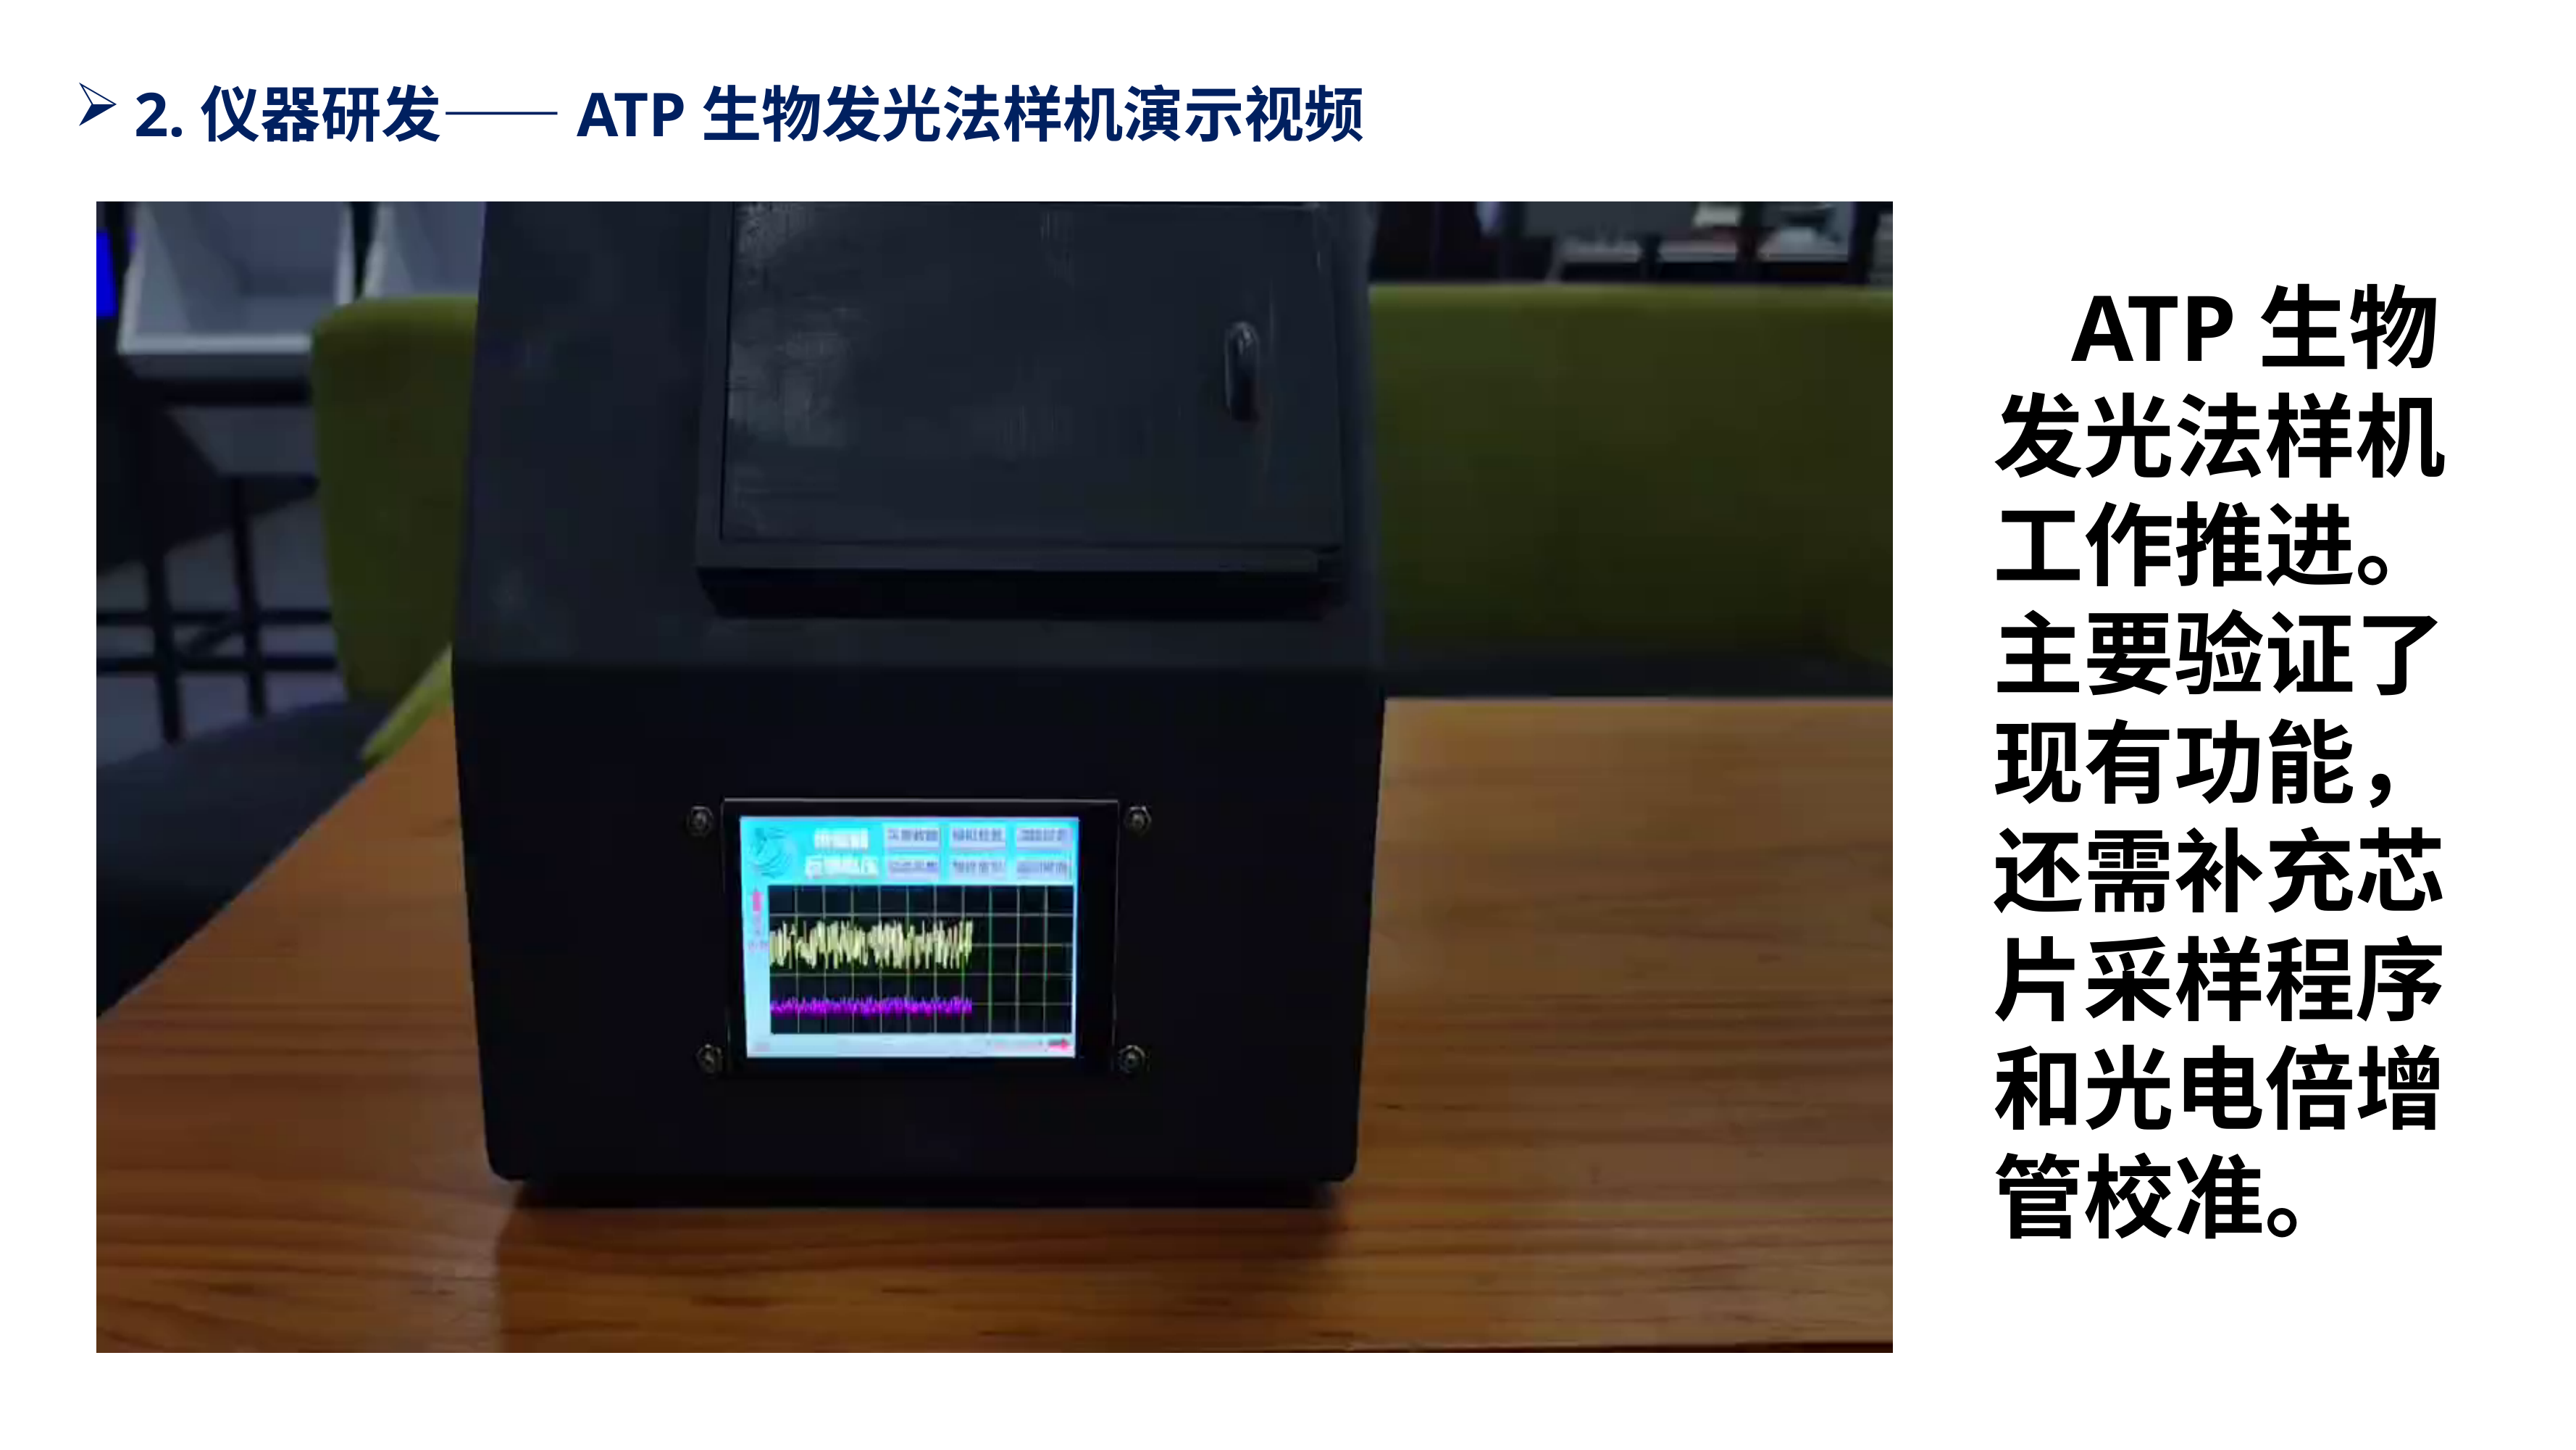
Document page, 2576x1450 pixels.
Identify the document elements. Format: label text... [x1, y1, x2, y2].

text_box ATP生物发光法样机工作推进。主要验证了现有功能，还需补充芯片采样程序和光电倍增管校准。 [1983, 264, 2491, 1290]
text_box 2.仪器研发——ATP生物发光法样机演示视频 [63, 49, 1606, 154]
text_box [96, 201, 1894, 1354]
